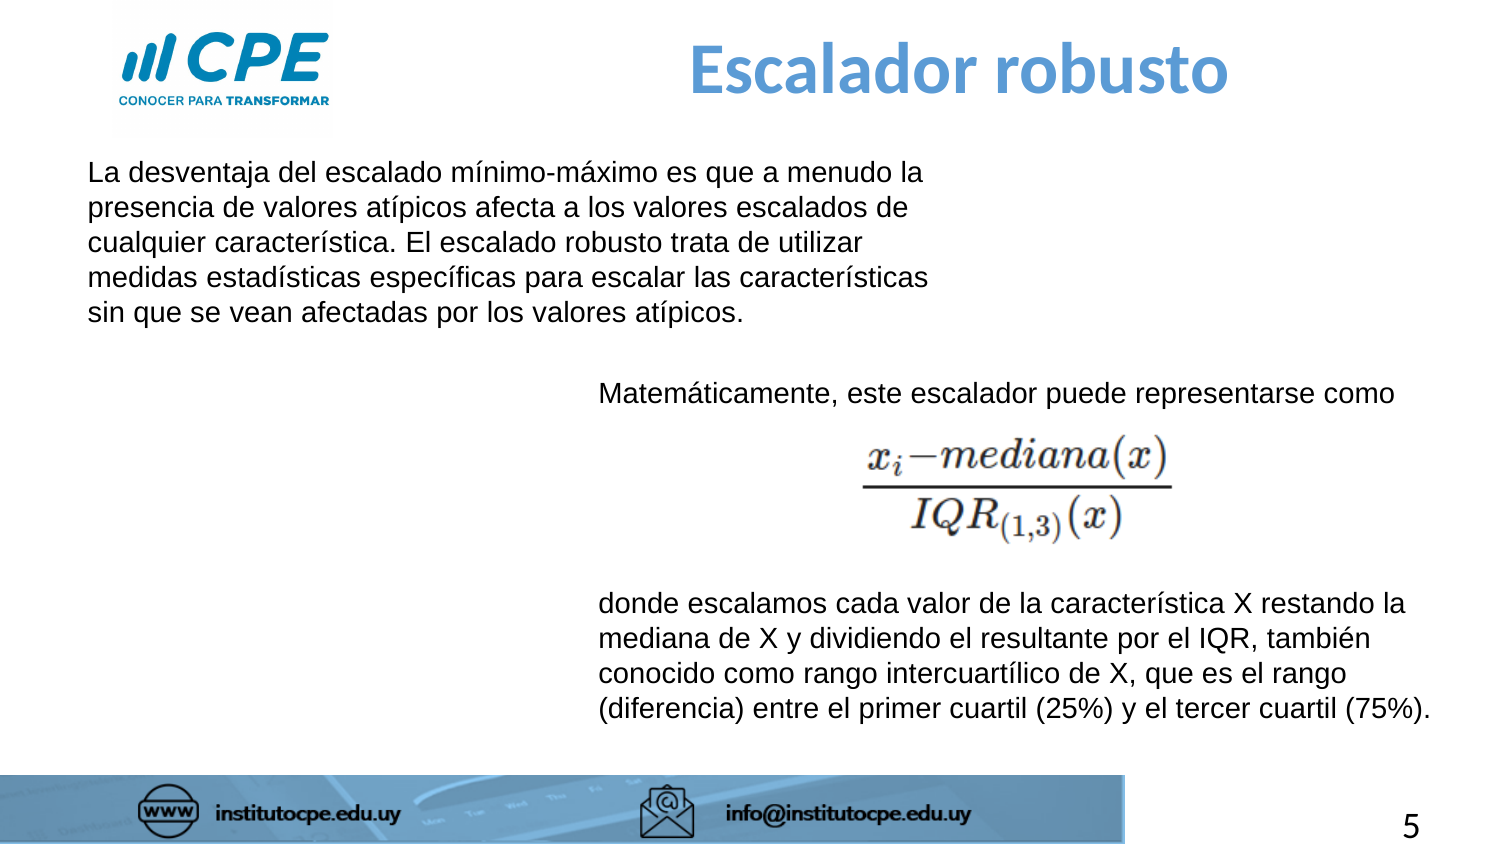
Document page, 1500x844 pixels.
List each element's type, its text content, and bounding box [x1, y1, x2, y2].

picture [0, 775, 1126, 844]
picture [112, 0, 333, 139]
text_box La desventaja del escalado mínimo-máximo es que a menudo la presencia de valores atípicos afecta a los valores escalados de cualquier característica. El escalado robusto trata de utilizar medidas estadísticas específicas para escalar las características sin que se vean afectadas por los valores atípicos. [72, 138, 946, 343]
picture [849, 421, 1191, 552]
text_box Matemáticamente, este escalador puede representarse como donde escalamos cada valor de la característica X restando la mediana de X y dividiendo el resultante por el IQR, también conocido como rango intercuartílico de X, que es el rango (diferencia) entre el primer cuartil (25%) y el tercer cuartil (75%). [583, 359, 1457, 739]
text_box ‹#› [1386, 793, 1500, 826]
title Escalador robusto [482, 29, 1437, 112]
